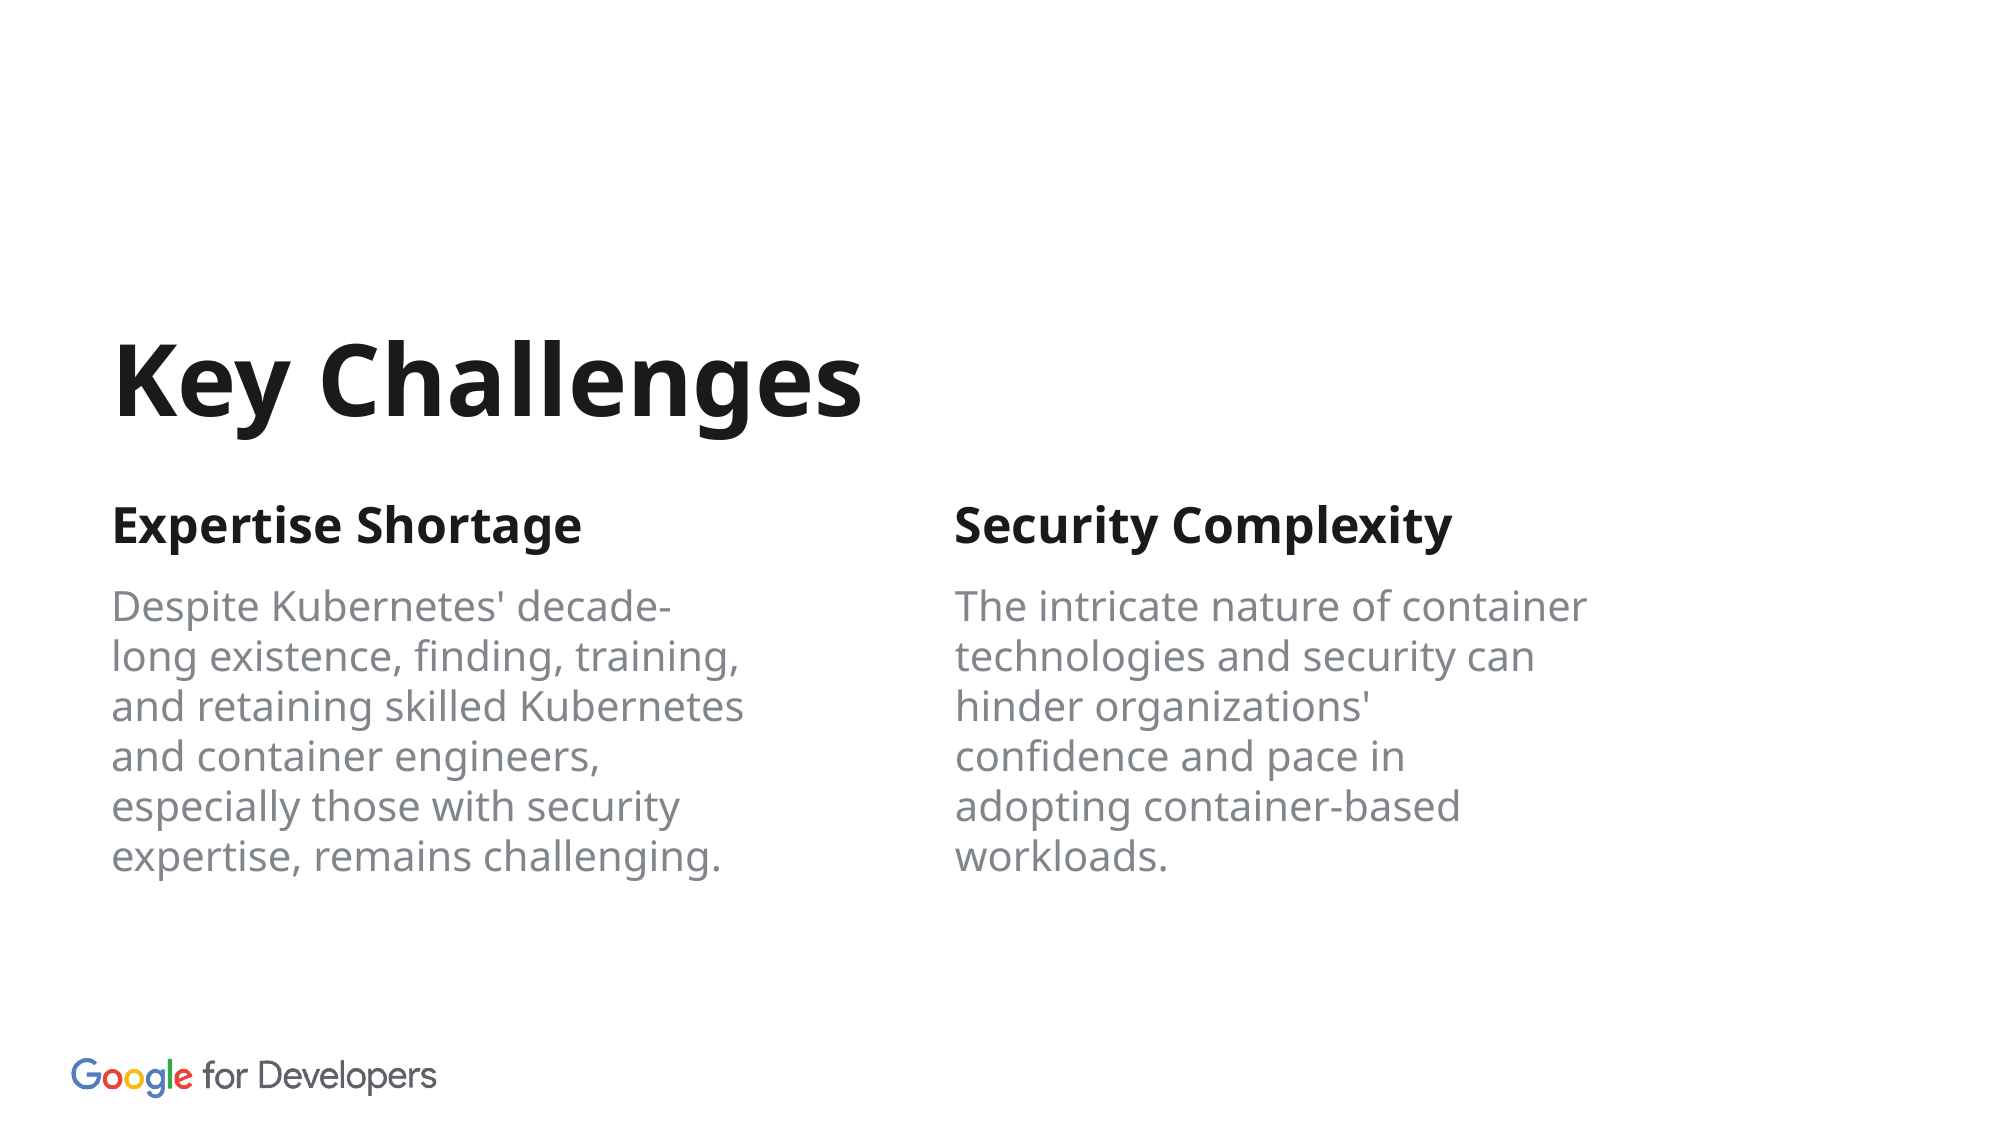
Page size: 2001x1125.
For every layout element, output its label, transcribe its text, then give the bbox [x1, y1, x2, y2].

text_box Key Challenges [110, 250, 1698, 438]
text_box The intricate nature of container technologies and security can hinder organizations' confidence and pace in adopting container-based workloads. [954, 600, 1594, 857]
text_box Security Complexity [954, 493, 1594, 600]
text_box Expertise Shortage [111, 493, 750, 600]
text_box Despite Kubernetes' decade-long existence, finding, training, and retaining skilled Kubernetes and container engineers, especially those with security expertise, remains challenging. [111, 600, 750, 857]
picture [59, 1046, 446, 1106]
